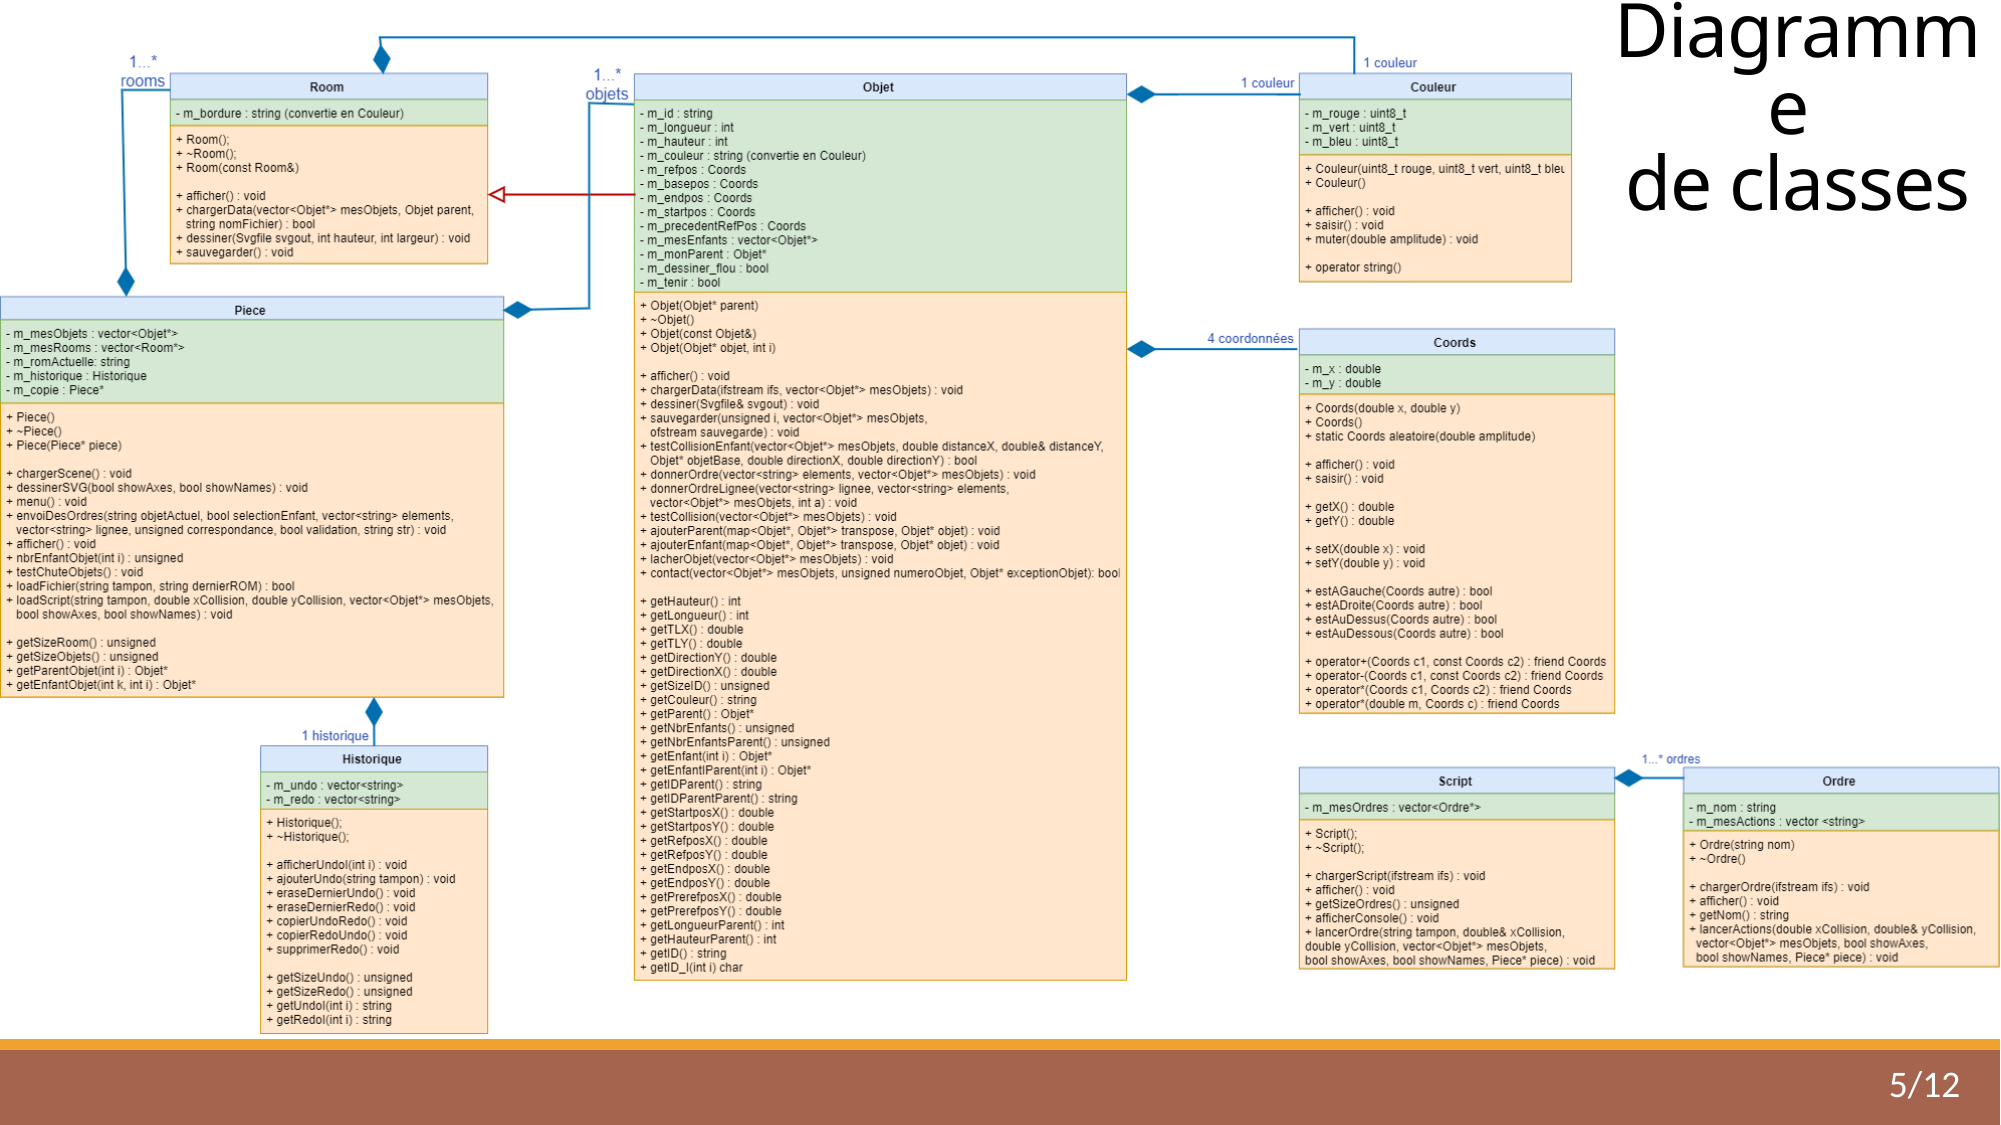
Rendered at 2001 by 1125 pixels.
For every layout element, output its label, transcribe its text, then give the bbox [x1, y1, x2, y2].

text_box 5/12 [1874, 1052, 1984, 1113]
picture [0, 11, 2000, 1035]
